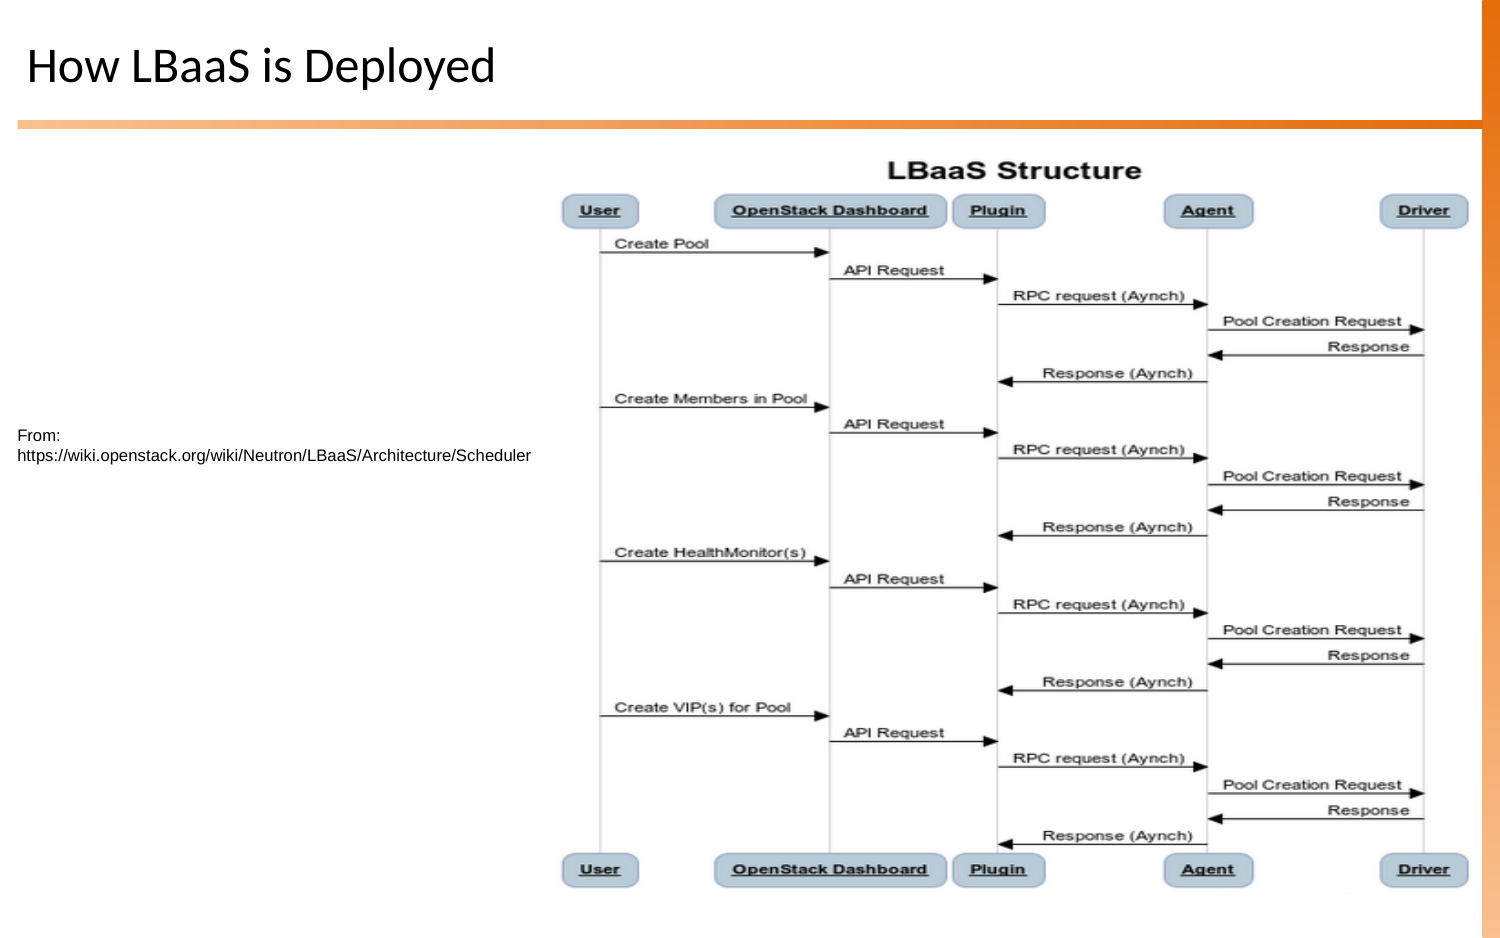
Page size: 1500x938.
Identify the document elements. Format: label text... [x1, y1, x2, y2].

text_box From: https://wiki.openstack.org/wiki/Neutron/LBaaS/Architecture/Scheduler [2, 417, 547, 472]
picture [552, 151, 1480, 894]
title How LBaaS is Deployed [11, 16, 553, 108]
